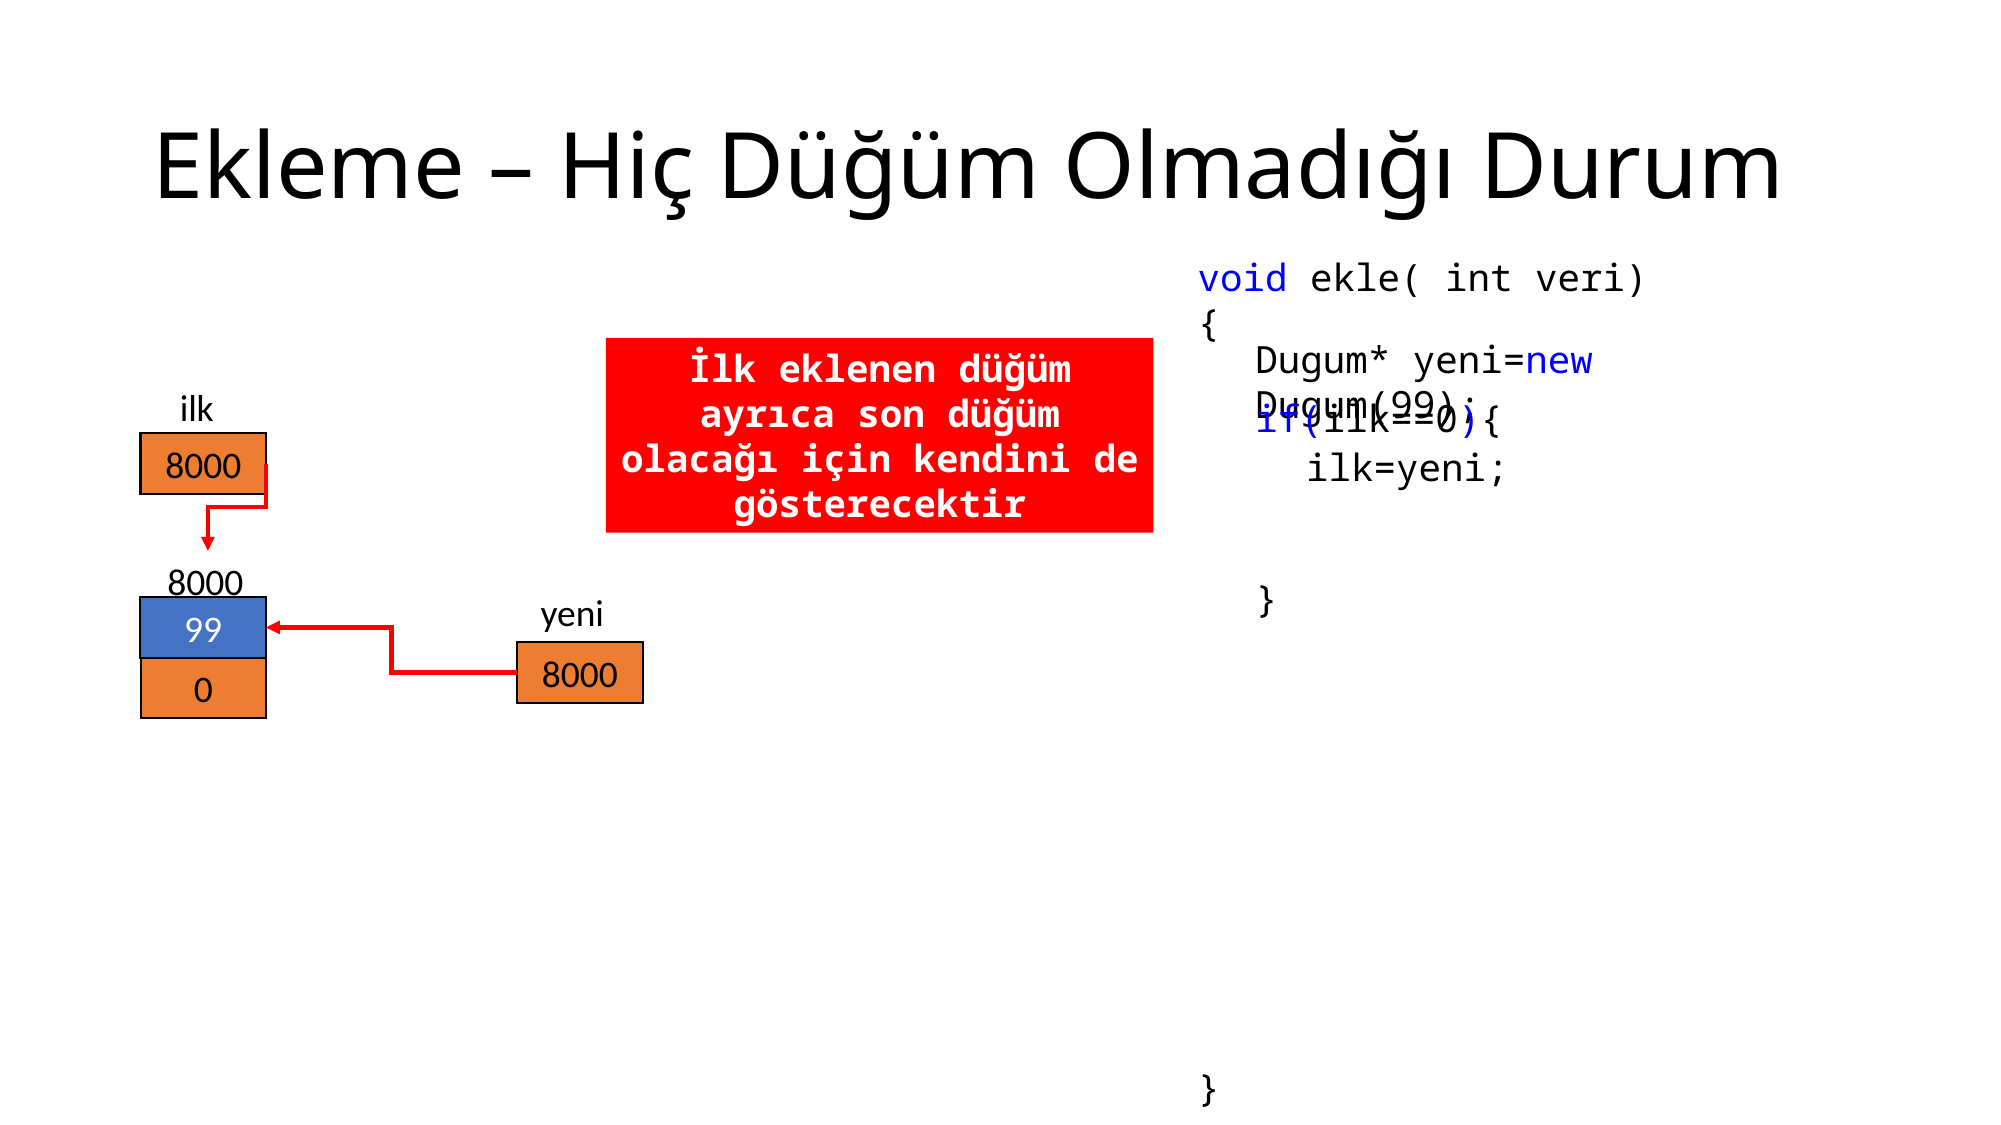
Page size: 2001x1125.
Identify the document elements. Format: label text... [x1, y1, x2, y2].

text_box 99 [139, 596, 267, 659]
text_box 8000 [516, 641, 644, 704]
text_box yeni [525, 581, 636, 642]
text_box 8000 [140, 432, 267, 495]
title Ekleme – Hiç Düğüm Olmadığı Durum [137, 59, 1863, 278]
text_box if(ilk==0){ } [1240, 387, 1859, 628]
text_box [265, 627, 518, 673]
text_box void ekle( int veri) { } [1182, 246, 1887, 1117]
text_box Dugum* yeni=new Dugum(99); [1240, 328, 1836, 387]
text_box ilk=yeni; [1291, 437, 1835, 497]
text_box ilk [164, 376, 275, 437]
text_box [207, 463, 267, 551]
text_box İlk eklenen düğüm ayrıca son düğüm olacağı için kendini de gösterecektir [605, 337, 1154, 533]
text_box 0 [140, 657, 267, 719]
text_box 8000 [152, 550, 263, 611]
